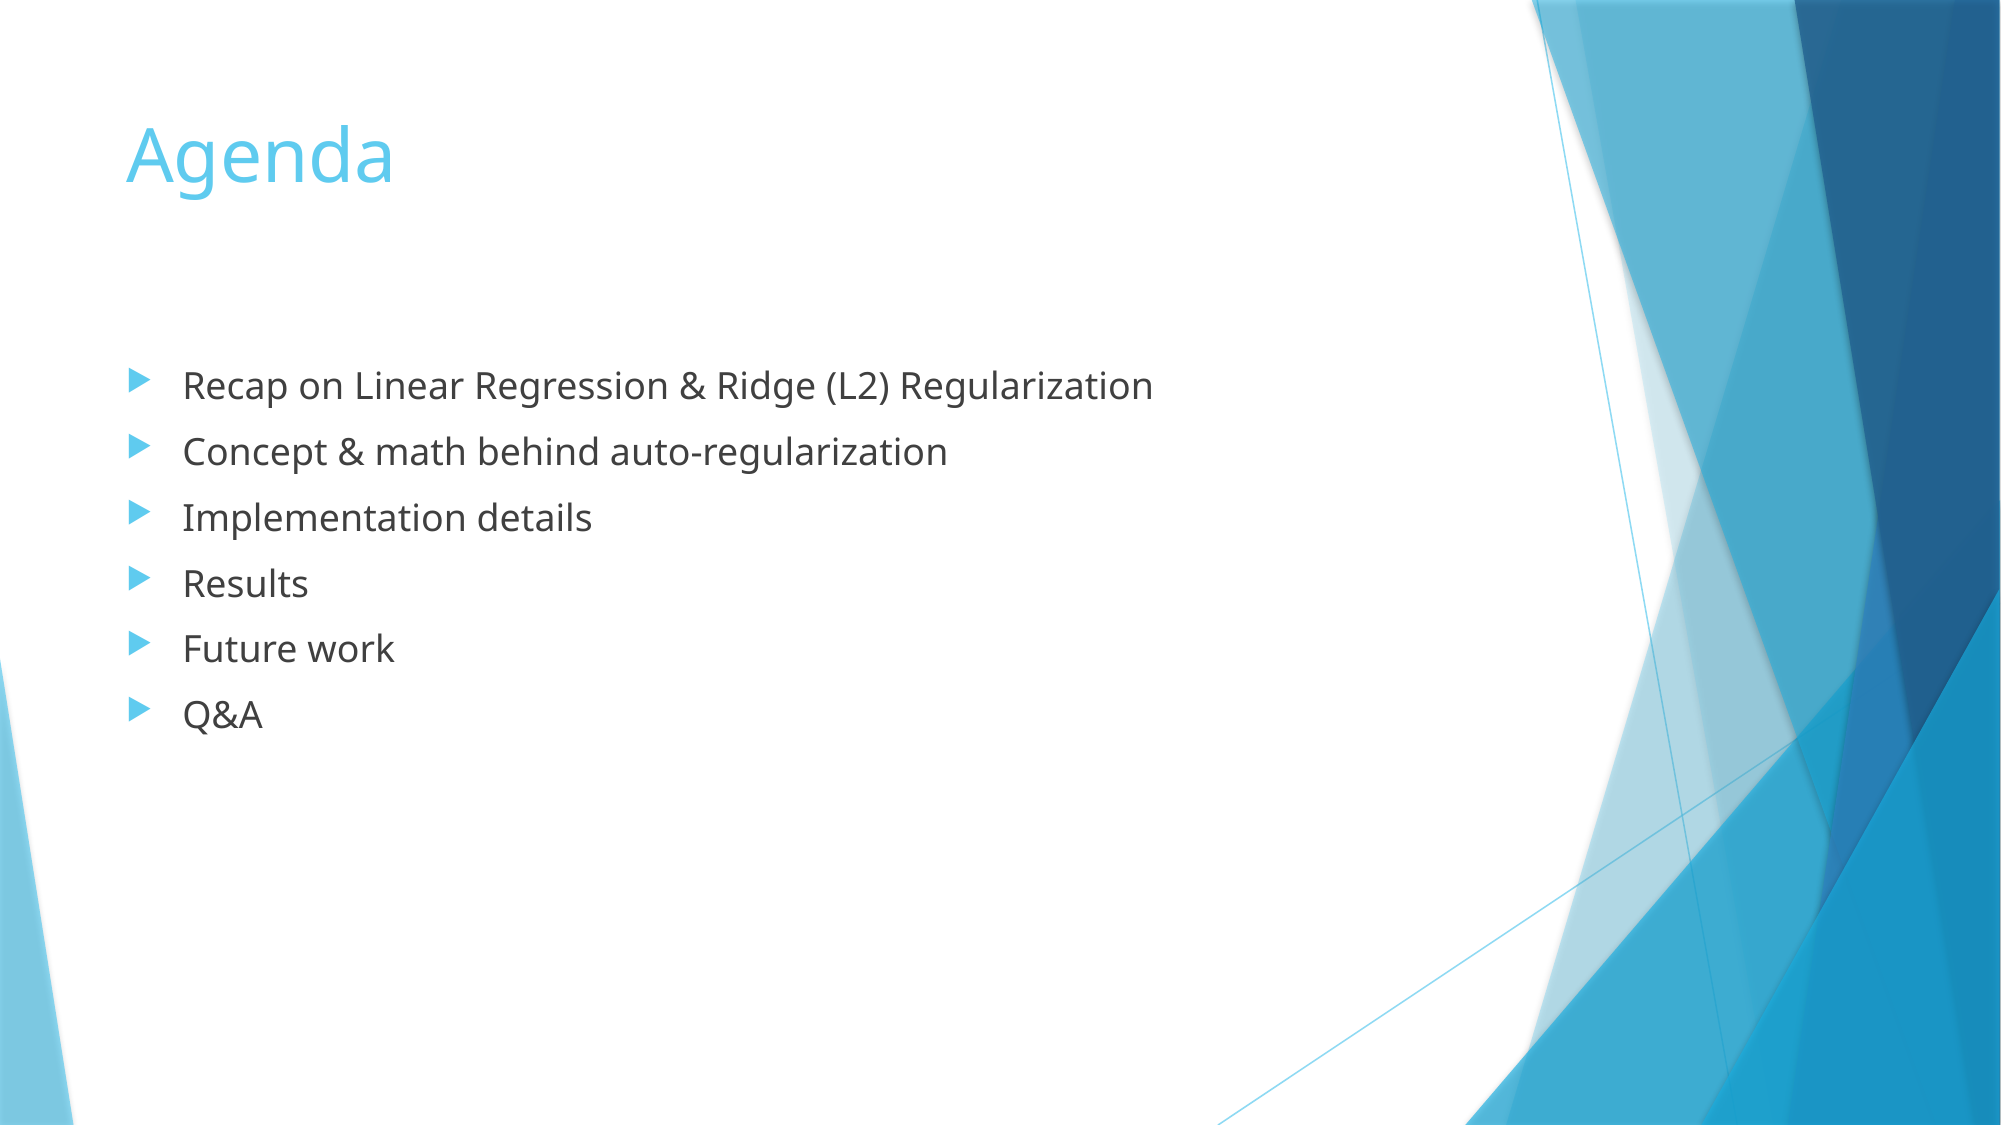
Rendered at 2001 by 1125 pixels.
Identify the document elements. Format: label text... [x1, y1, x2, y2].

list Recap on Linear Regression & Ridge (L2) Regularization Concept & math behind auto-regularization Implementation details Results Future work Q&A [111, 354, 1522, 992]
title Agenda [111, 99, 1522, 317]
